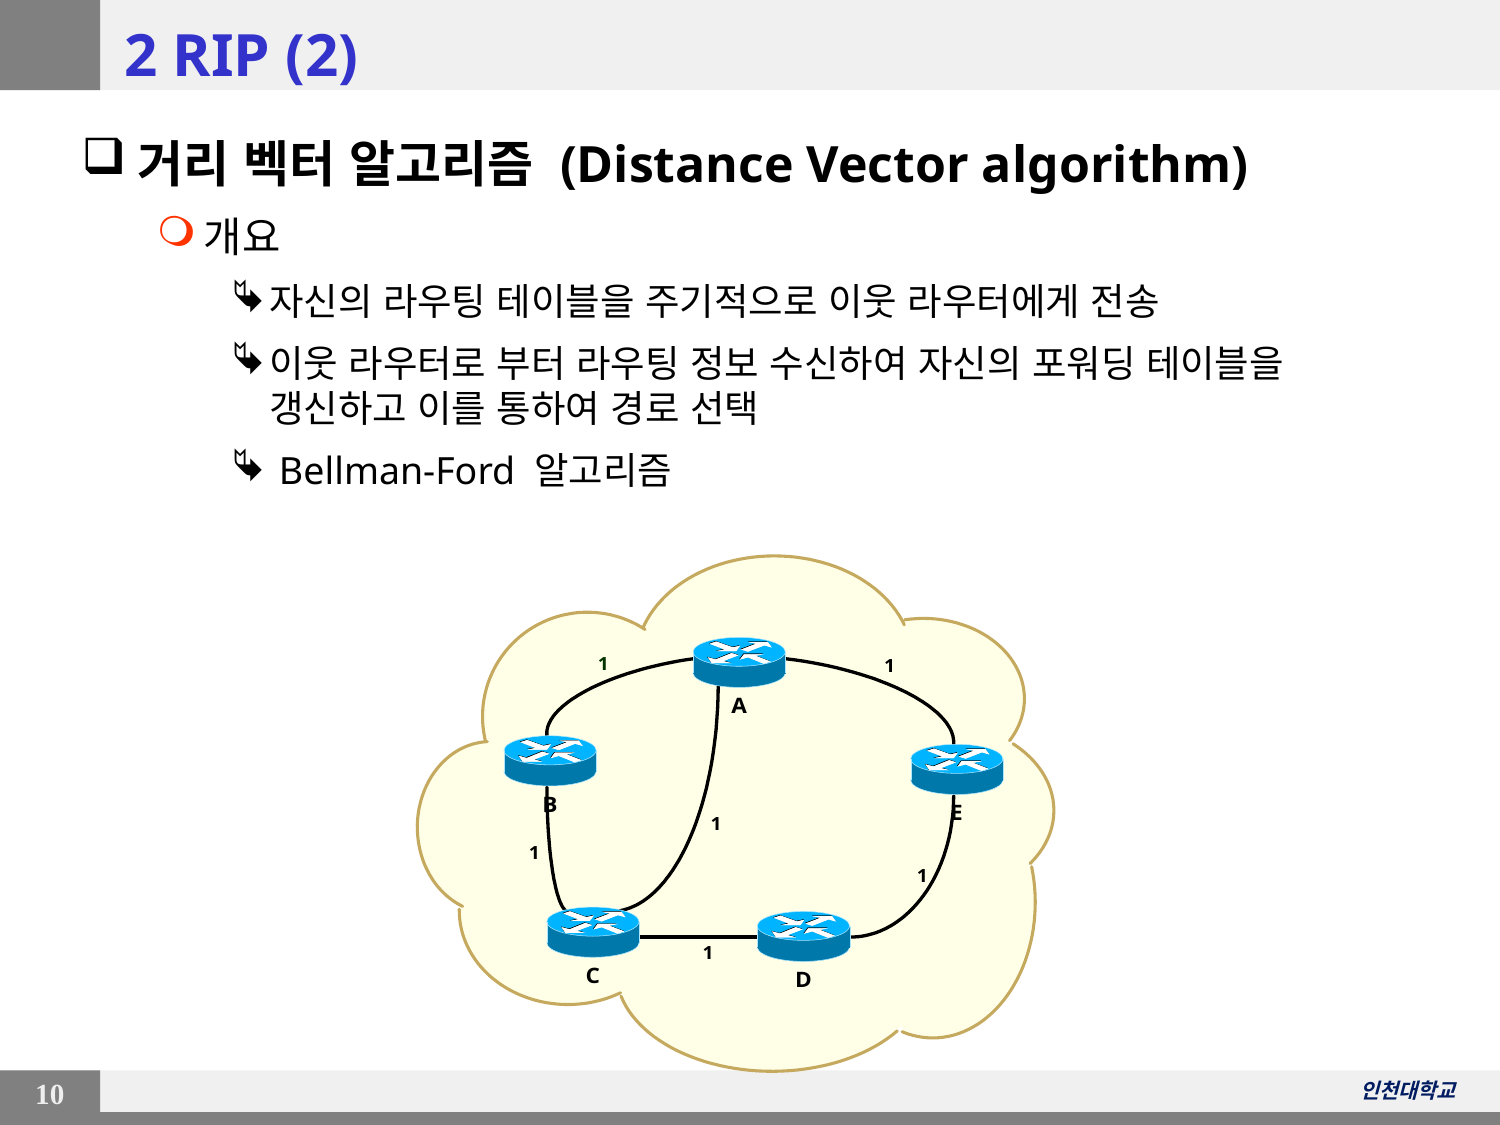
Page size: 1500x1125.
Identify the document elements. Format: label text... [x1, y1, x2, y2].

list 거리 벡터 알고리즘 (Distance Vector algorithm) 개요 자신의 라우팅 테이블을 주기적으로 이웃 라우터에게 전송 이웃 라우터로 부터 라우팅 정보 수신하여 자신의 포워딩 테이블을 갱신하고 이를 통하여 경로 선택 Bellman-Ford 알고리즘 [66, 125, 1437, 1034]
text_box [412, 549, 1063, 1088]
title 2 RIP (2) [109, 9, 1433, 96]
